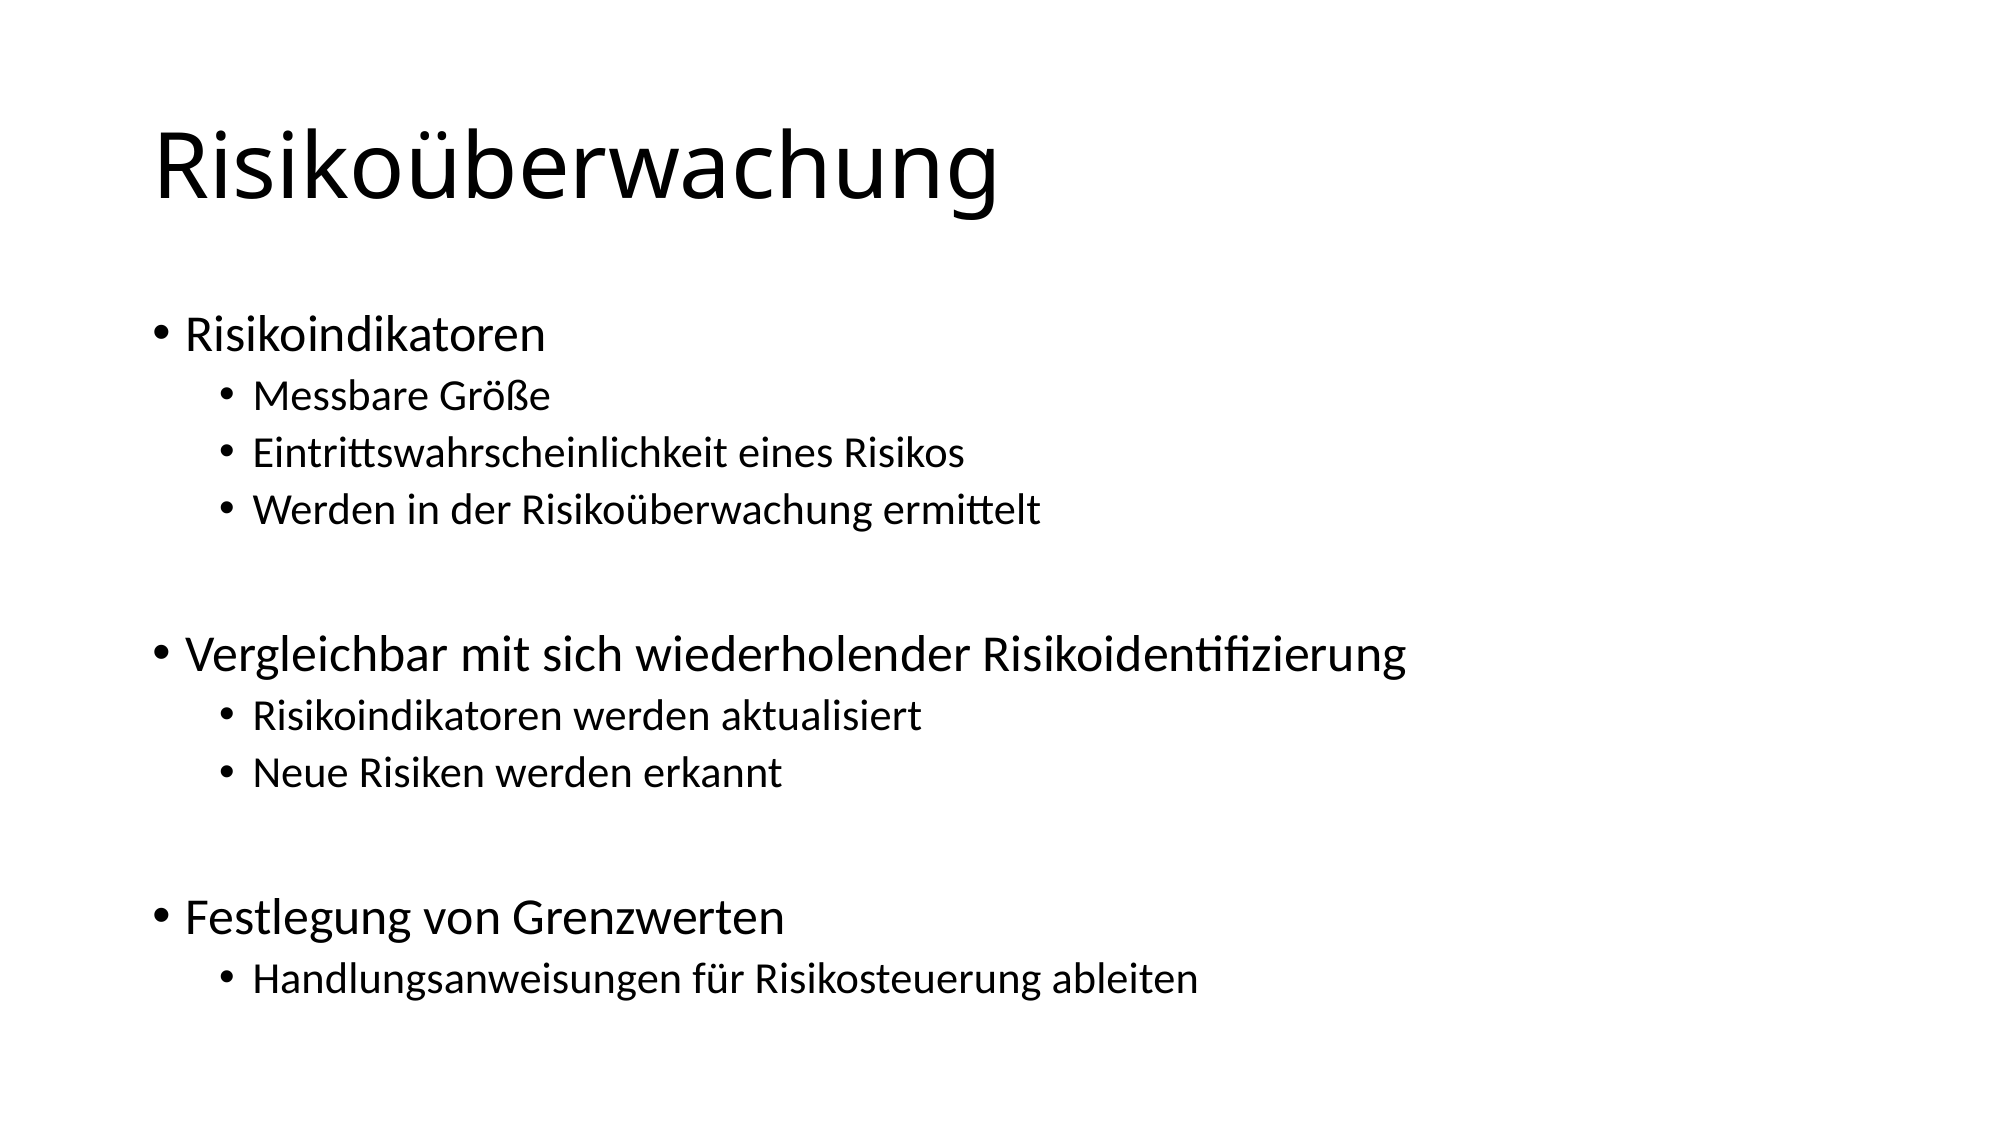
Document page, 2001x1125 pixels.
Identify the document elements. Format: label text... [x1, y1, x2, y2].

title Risikoüberwachung [137, 59, 1863, 278]
list Risikoindikatoren Messbare Größe Eintrittswahrscheinlichkeit eines Risikos Werden in der Risikoüberwachung ermittelt Vergleichbar mit sich wiederholender Risikoidentifizierung Risikoindikatoren werden aktualisiert Neue Risiken werden erkannt Festlegung von Grenzwerten Handlungsanweisungen für Risikosteuerung ableiten [137, 299, 1863, 1014]
